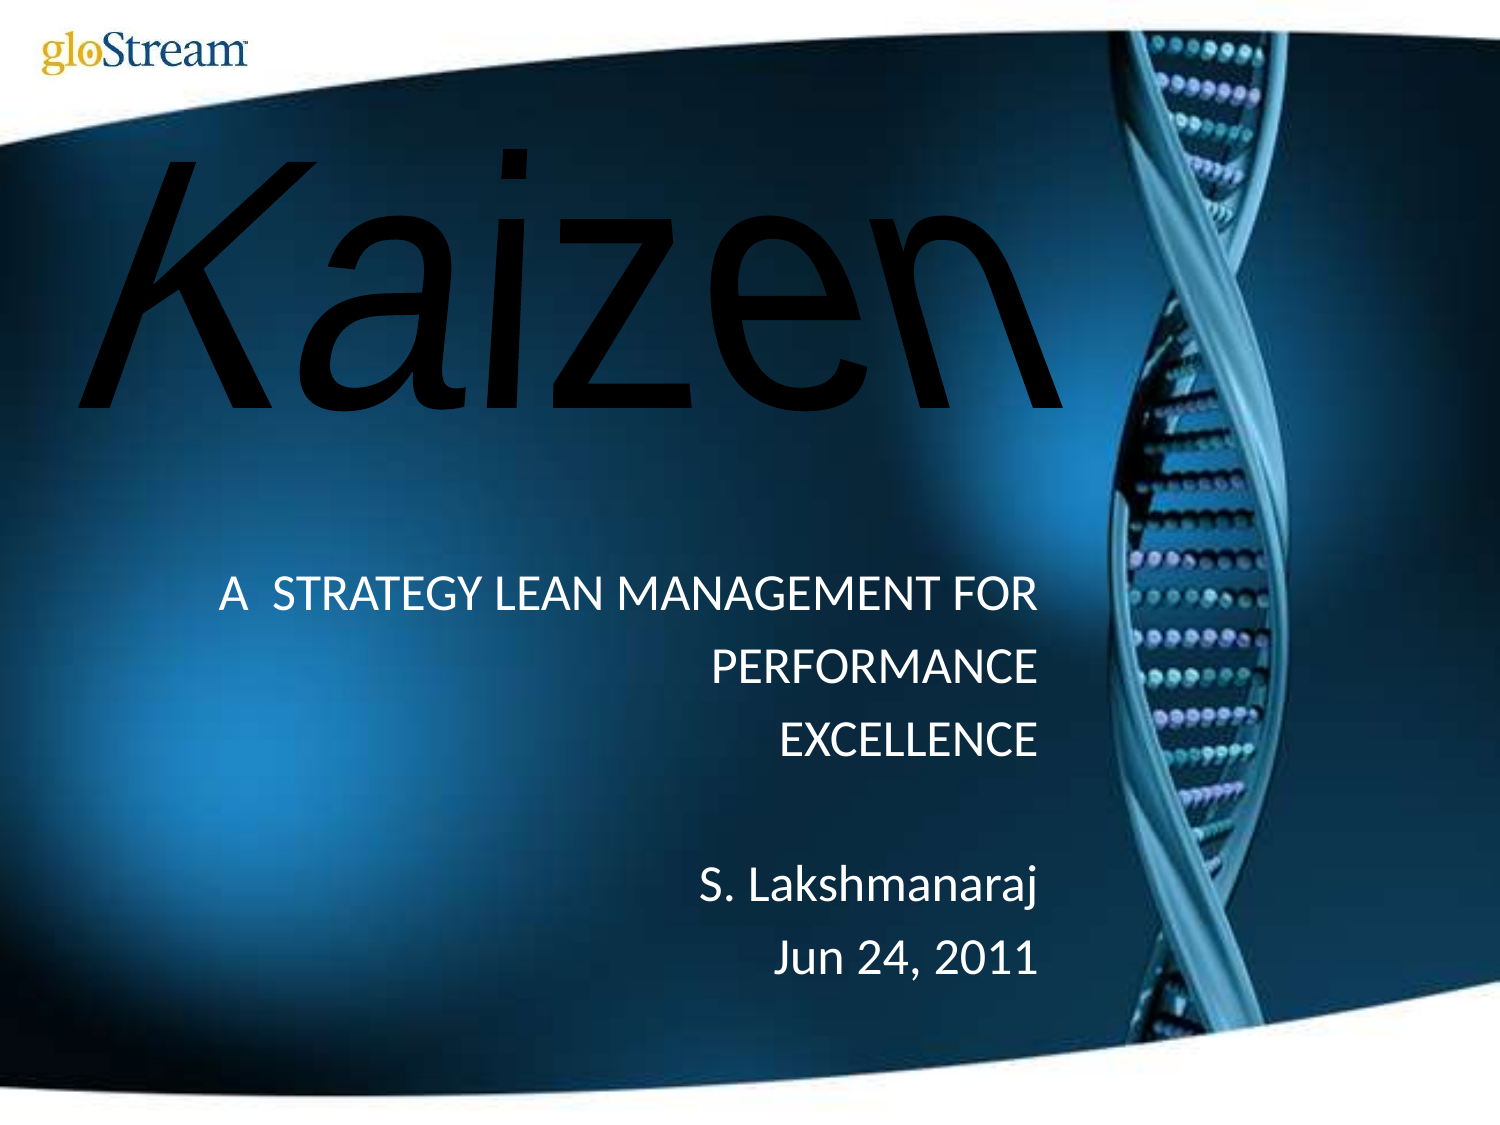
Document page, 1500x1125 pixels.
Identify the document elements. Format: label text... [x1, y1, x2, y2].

picture [0, 0, 1500, 1125]
subtitle A STRATEGY LEAN MANAGEMENT FOR PERFORMANCE EXCELLENCE S. Lakshmanaraj Jun 24, 2011 [0, 550, 1055, 943]
